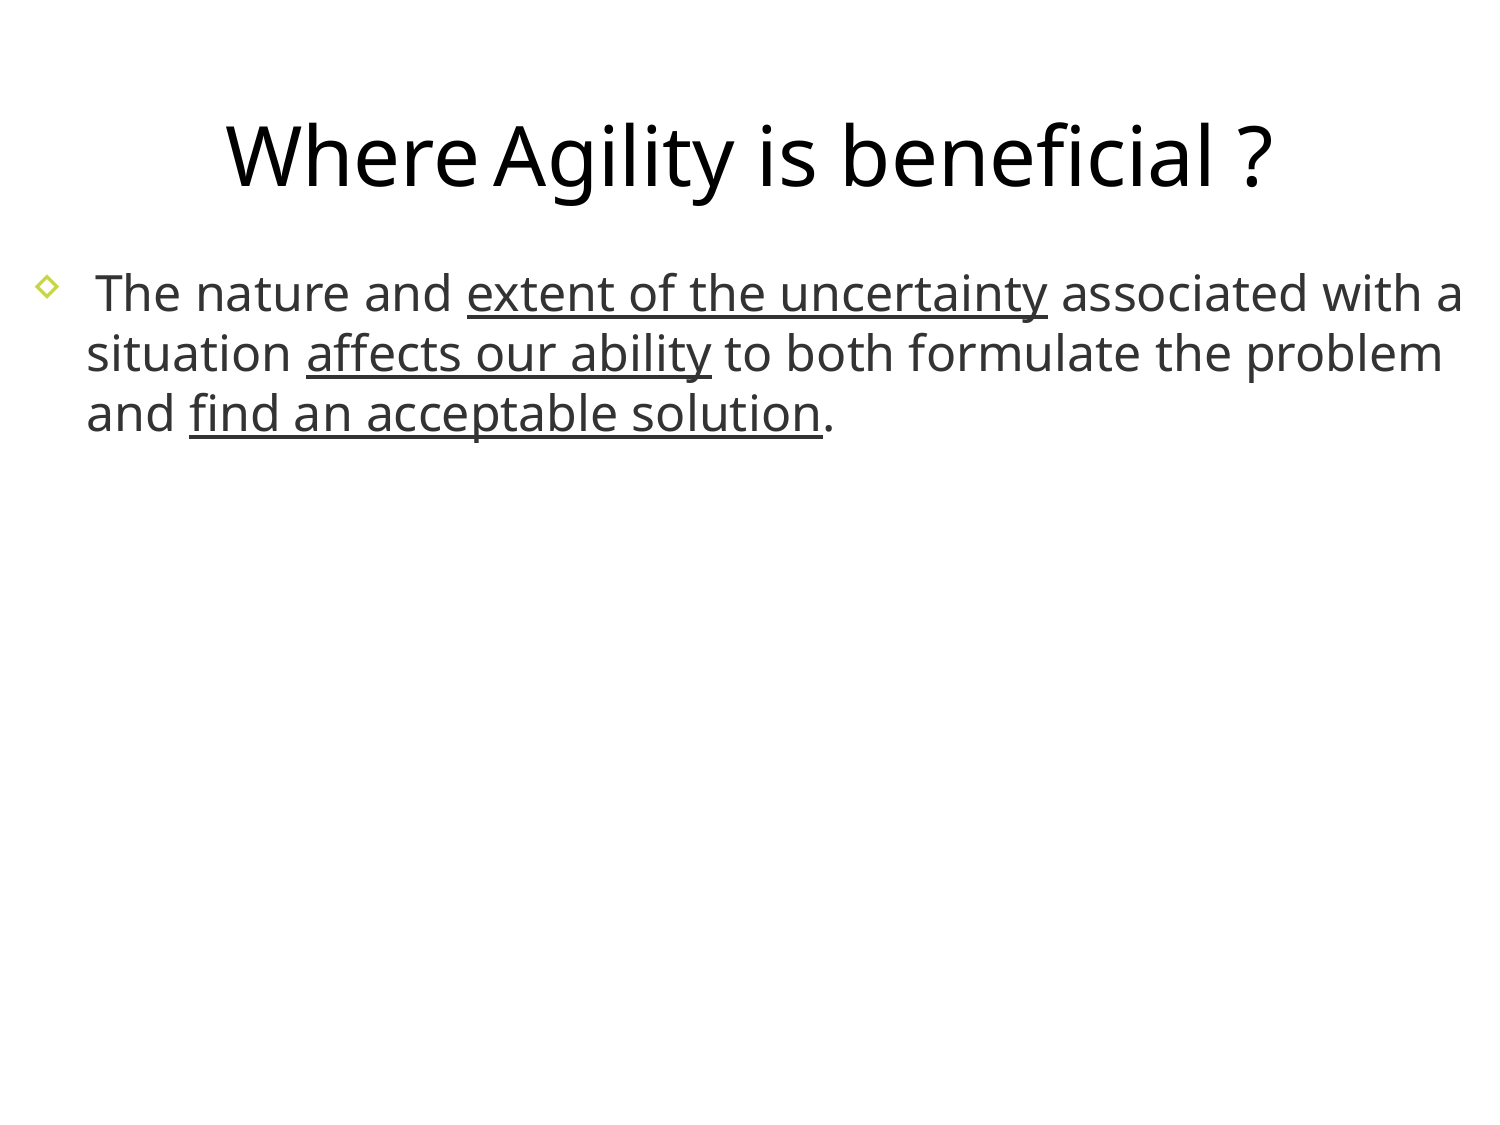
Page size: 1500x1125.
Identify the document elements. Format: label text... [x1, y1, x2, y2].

text_box Where Agility is beneficial ? [0, 95, 1500, 211]
text_box The nature and extent of the uncertainty associated with a situation affects our ability to both formulate the problem and find an acceptable solution. [15, 254, 1483, 509]
